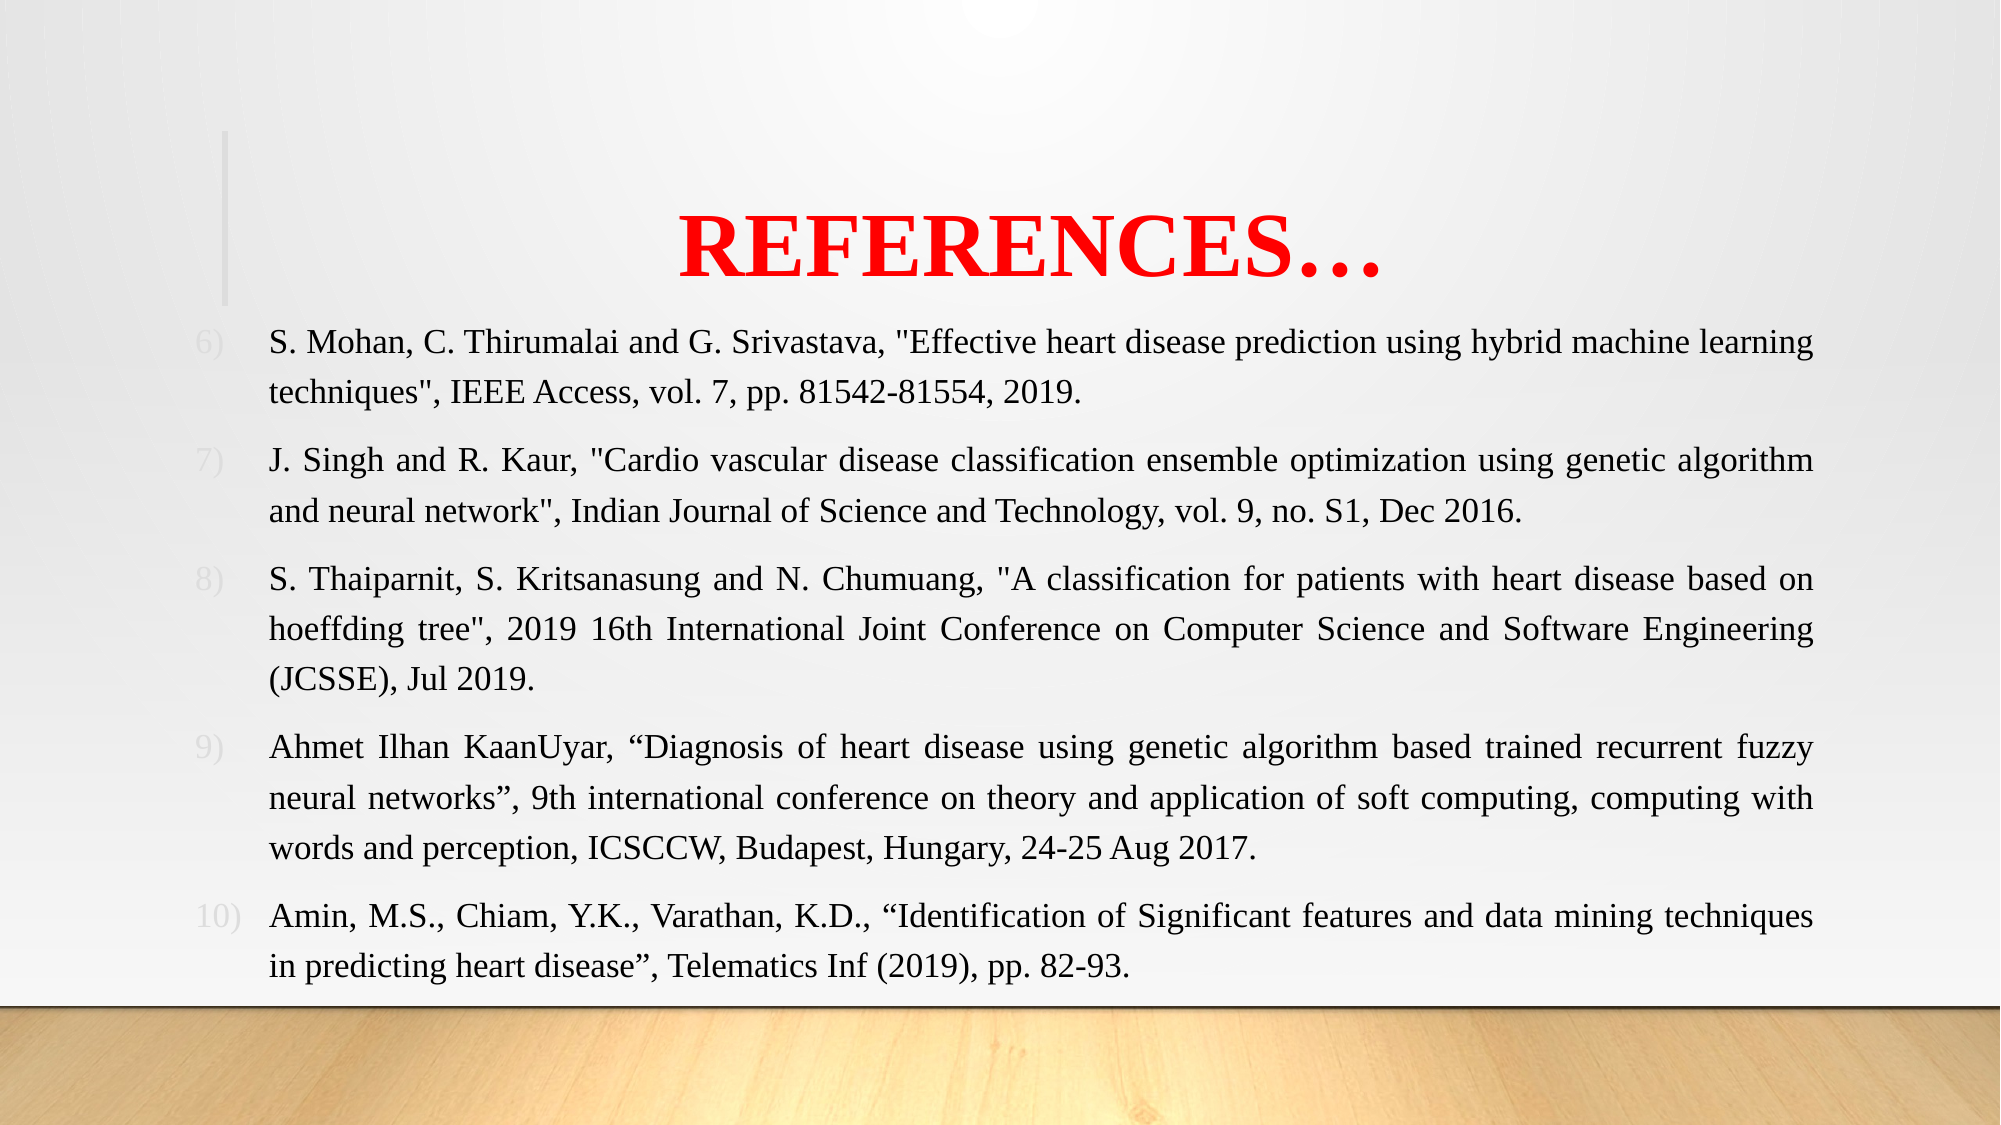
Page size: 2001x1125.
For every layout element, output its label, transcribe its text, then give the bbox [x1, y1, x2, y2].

title REFERENCES… [251, 131, 1814, 302]
list S. Mohan, C. Thirumalai and G. Srivastava, "Effective heart disease prediction using hybrid machine learning techniques", IEEE Access, vol. 7, pp. 81542-81554, 2019. J. Singh and R. Kaur, "Cardio vascular disease classification ensemble optimization using genetic algorithm and neural network", Indian Journal of Science and Technology, vol. 9, no. S1, Dec 2016. S. Thaiparnit, S. Kritsanasung and N. Chumuang, "A classification for patients with heart disease based on hoeffding tree", 2019 16th International Joint Conference on Computer Science and Software Engineering (JCSSE), Jul 2019. Ahmet Ilhan KaanUyar, “Diagnosis of heart disease using genetic algorithm based trained recurrent fuzzy neural networks”, 9th international conference on theory and application of soft computing, computing with words and perception, ICSCCW, Budapest, Hungary, 24-25 Aug 2017. Amin, M.S., Chiam, Y.K., Varathan, K.D., “Identification of Significant features and data mining techniques in predicting heart disease”, Telematics Inf (2019), pp. 82-93. [180, 302, 1830, 998]
picture [0, 1006, 2000, 1125]
